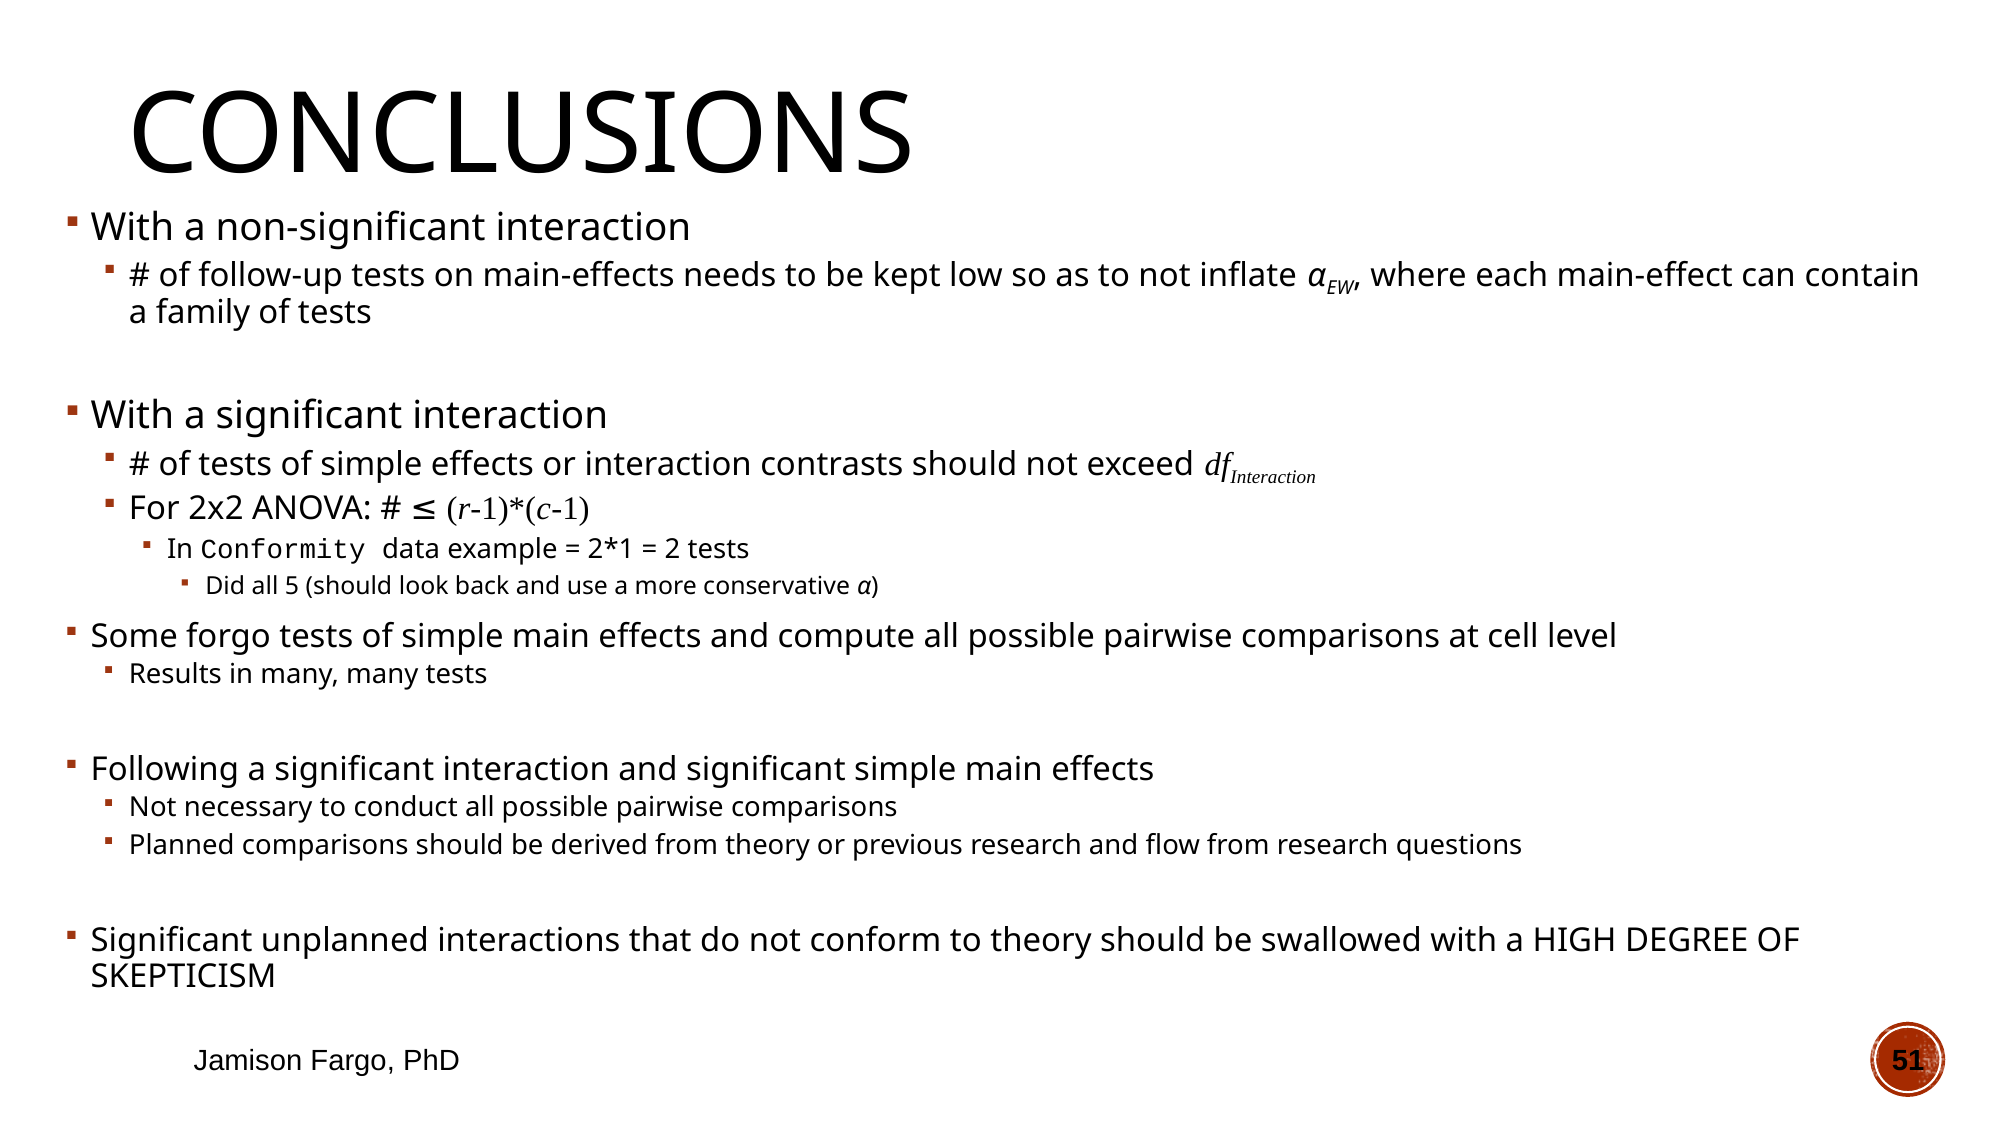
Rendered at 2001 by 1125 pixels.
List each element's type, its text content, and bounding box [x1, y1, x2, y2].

title Conclusions [112, 4, 1763, 200]
footer Jamison Fargo, PhD [178, 1028, 1217, 1089]
slide_number 51 [1855, 1028, 1961, 1089]
list With a non-significant interaction # of follow-up tests on main-effects needs to be kept low so as to not inflate αEW, where each main-effect can contain a family of tests With a significant interaction # of tests of simple effects or interaction contrasts should not exceed dfInteraction For 2x2 ANOVA: # ≤ (r-1)*(c-1) In Conformity data example = 2*1 = 2 tests Did all 5 (should look back and use a more conservative α) Some forgo tests of simple main effects and compute all possible pairwise comparisons at cell level Results in many, many tests Following a significant interaction and significant simple main effects Not necessary to conduct all possible pairwise comparisons Planned comparisons should be derived from theory or previous research and flow from research questions Significant unplanned interactions that do not conform to theory should be swallowed with a HIGH DEGREE OF SKEPTICISM [50, 200, 1961, 1013]
